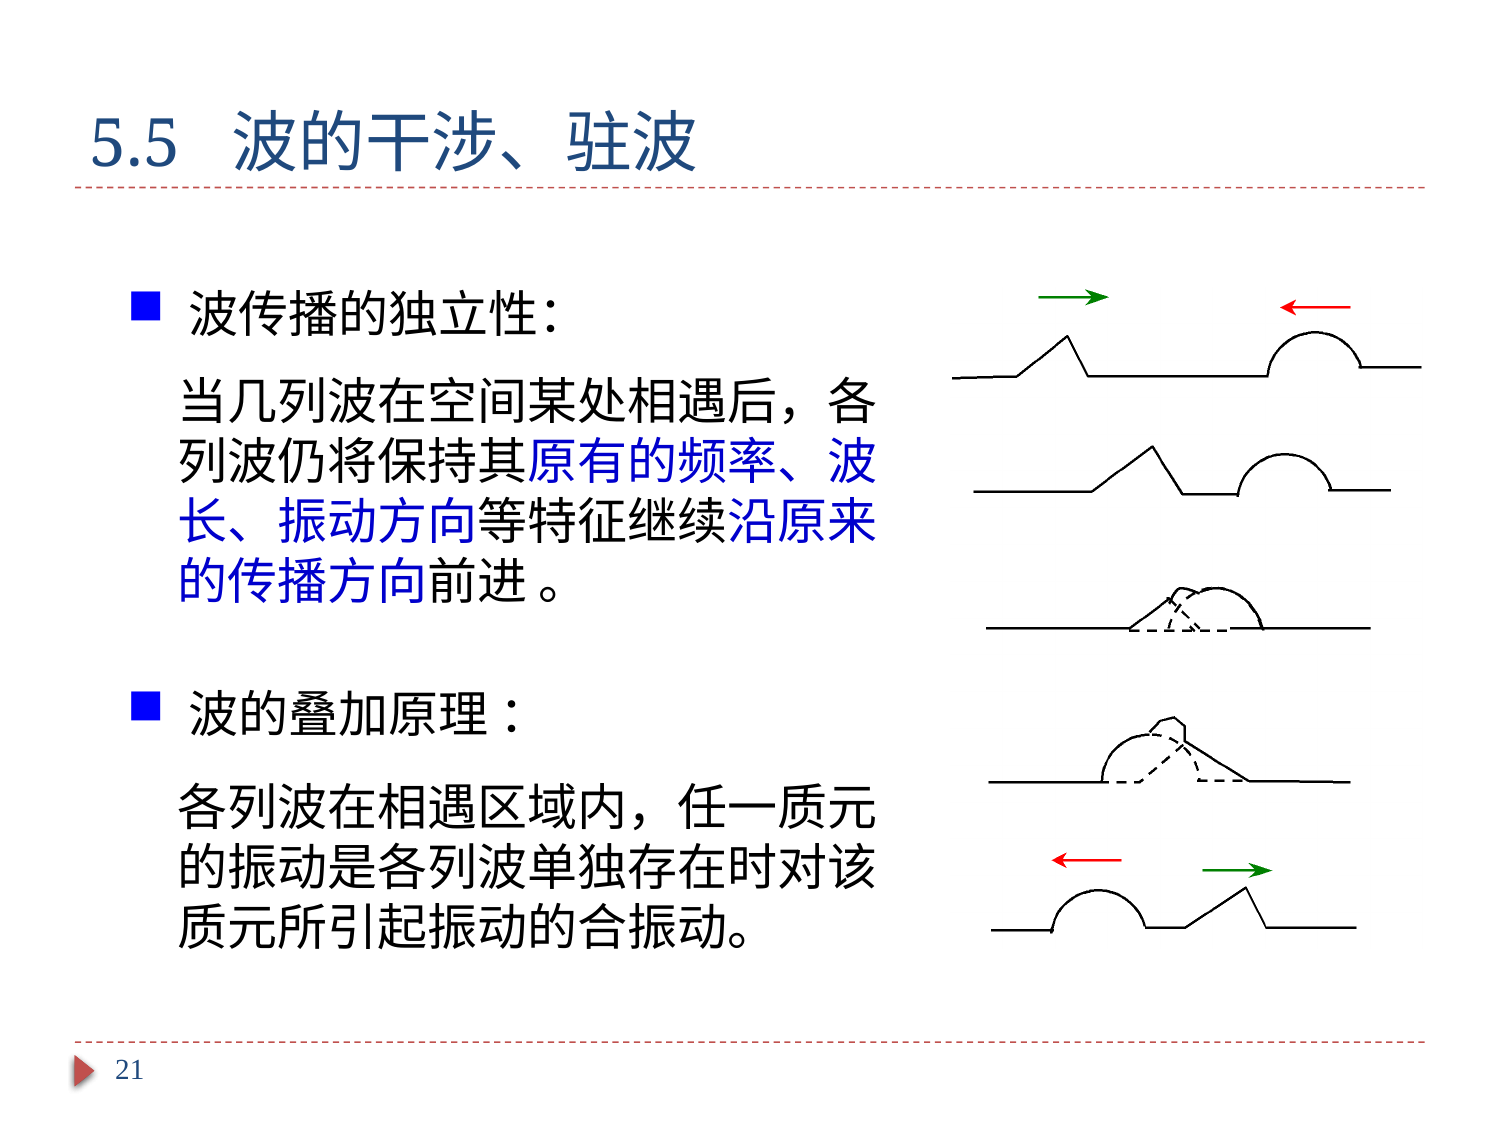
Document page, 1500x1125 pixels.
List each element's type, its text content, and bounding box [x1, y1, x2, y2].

text_box 各列波在相遇区域内，任一质元的振动是各列波单独存在时对该质元所引起振动的合振动。 [162, 767, 925, 963]
slide_number 21 [100, 1042, 426, 1103]
text_box 波的叠加原理 ： [112, 674, 739, 750]
picture [949, 287, 1424, 950]
title 5.5 波的干涉、驻波 [75, 37, 1425, 188]
text_box 波传播的独立性： [112, 274, 810, 350]
text_box 当几列波在空间某处相遇后，各列波仍将保持其原有的频率、波长、振动方向等特征继续沿原来的传播方向前进 。 [162, 362, 914, 618]
